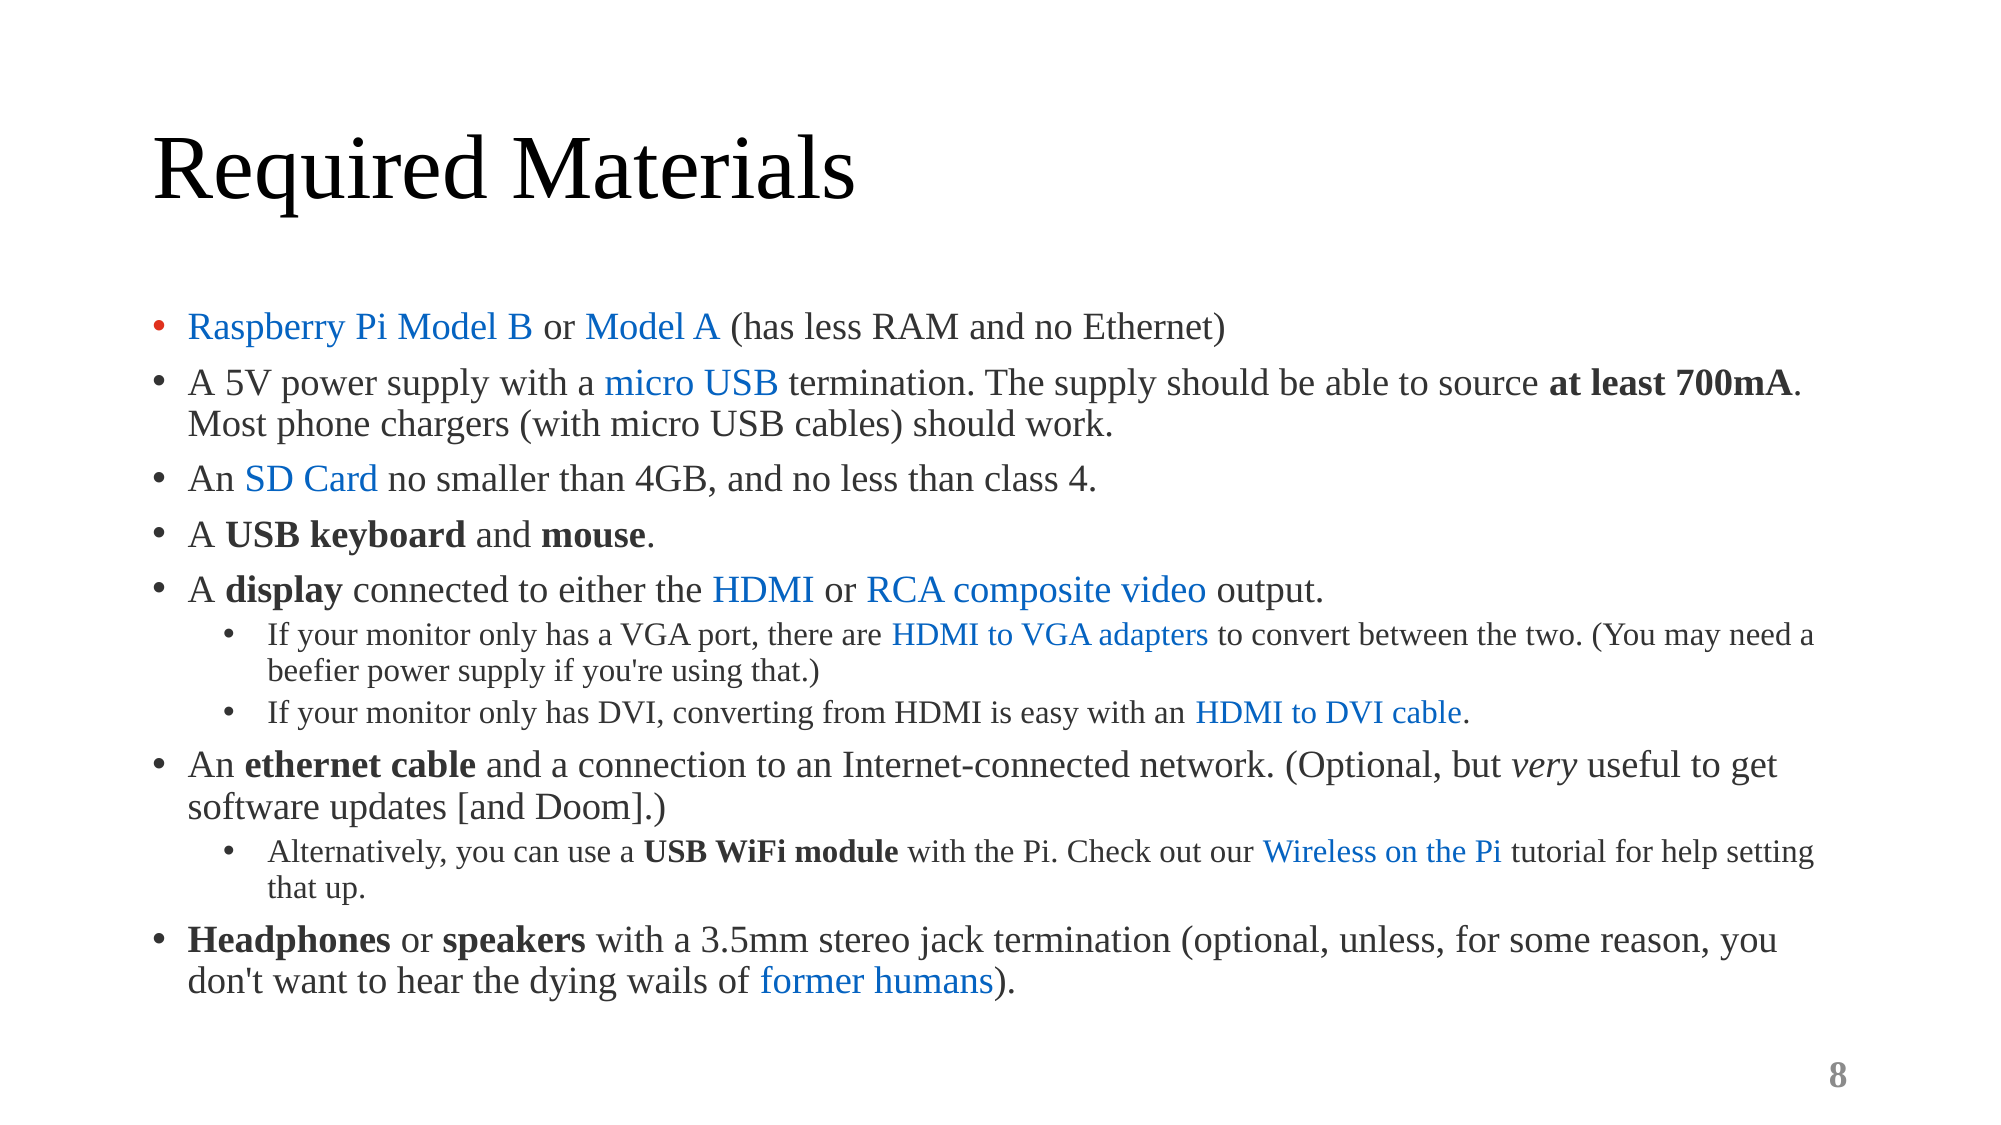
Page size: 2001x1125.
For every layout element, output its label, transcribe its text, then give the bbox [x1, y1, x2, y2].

slide_number 8 [1412, 1042, 1863, 1103]
list Raspberry Pi Model B or Model A (has less RAM and no Ethernet) A 5V power supply with a micro USB termination. The supply should be able to source at least 700mA. Most phone chargers (with micro USB cables) should work. An SD Card no smaller than 4GB, and no less than class 4. A USB keyboard and mouse. A display connected to either the HDMI or RCA composite video output. If your monitor only has a VGA port, there are HDMI to VGA adapters to convert between the two. (You may need a beefier power supply if you're using that.) If your monitor only has DVI, converting from HDMI is easy with an HDMI to DVI cable. An ethernet cable and a connection to an Internet-connected network. (Optional, but very useful to get software updates [and Doom].) Alternatively, you can use a USB WiFi module with the Pi. Check out our Wireless on the Pi tutorial for help setting that up. Headphones or speakers with a 3.5mm stereo jack termination (optional, unless, for some reason, you don't want to hear the dying wails of former humans). [137, 299, 1863, 1014]
title Required Materials [137, 59, 1863, 278]
